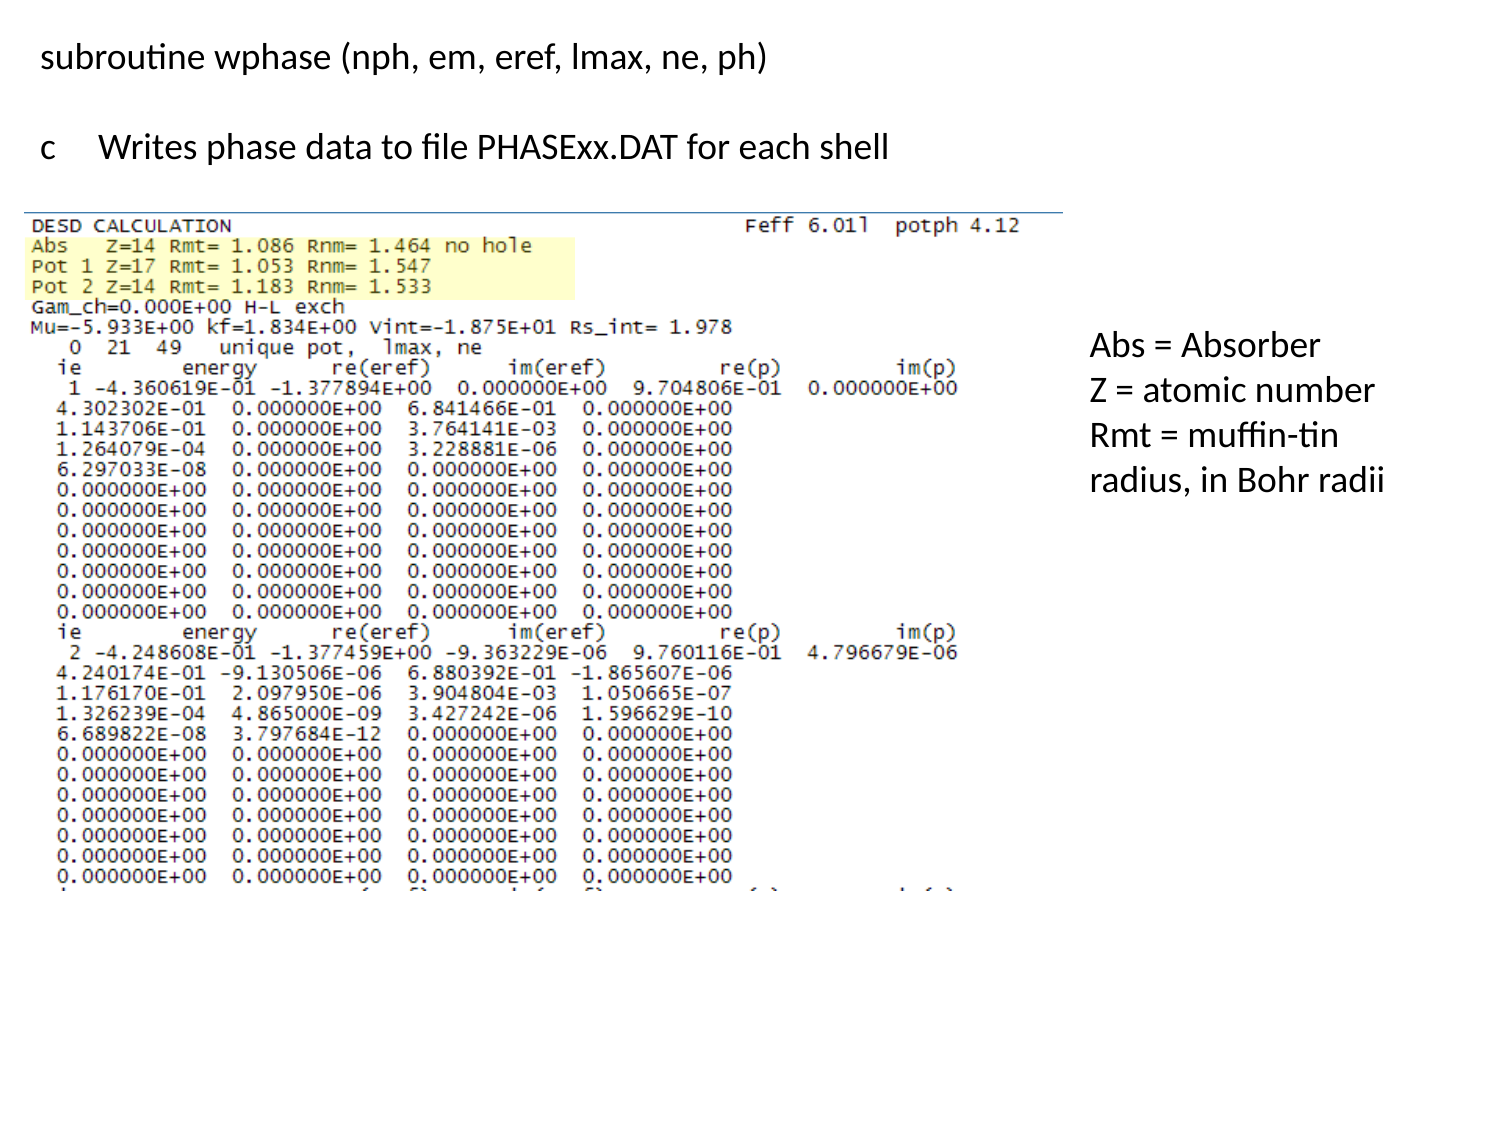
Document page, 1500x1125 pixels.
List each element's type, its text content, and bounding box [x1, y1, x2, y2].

text_box subroutine wphase (nph, em, eref, lmax, ne, ph) c Writes phase data to file PHASExx.DAT for each shell [25, 24, 1288, 175]
text_box Abs = Absorber Z = atomic number Rmt = muffin-tin radius, in Bohr radii [1074, 312, 1463, 508]
picture [24, 212, 1063, 891]
